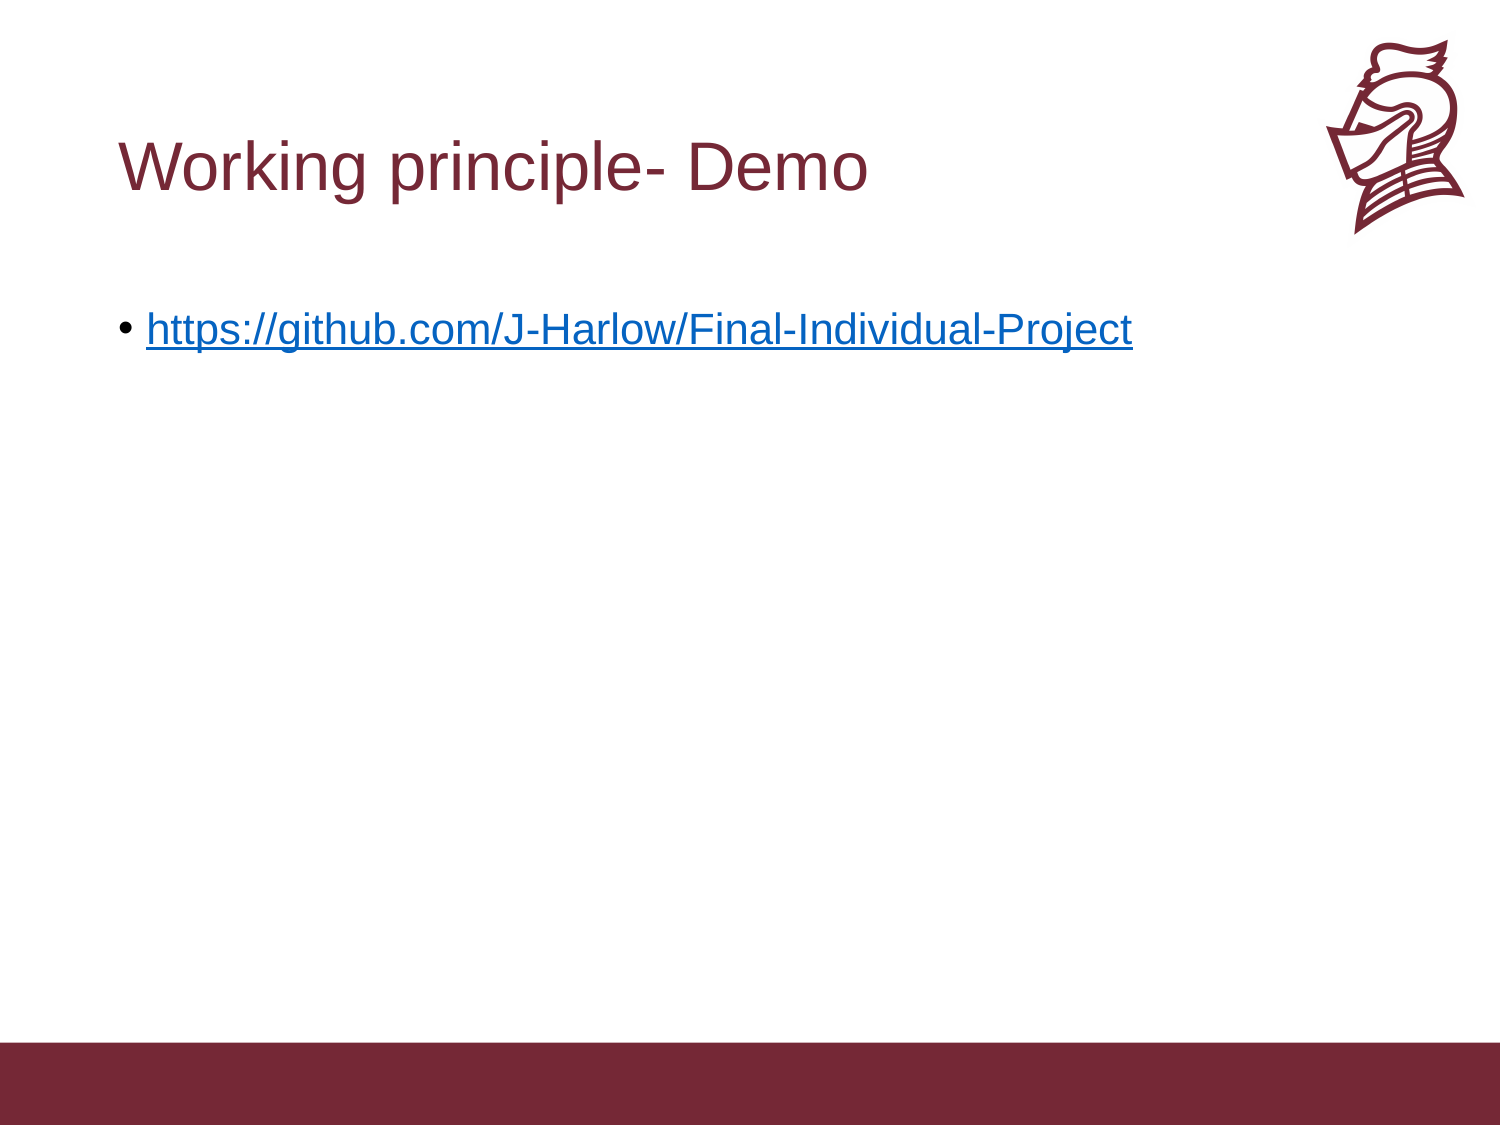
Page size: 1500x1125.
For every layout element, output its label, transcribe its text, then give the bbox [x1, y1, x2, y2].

title Working principle- Demo [103, 59, 1397, 278]
picture [1317, 30, 1476, 248]
list https://github.com/J-Harlow/Final-Individual-Project [103, 299, 1397, 1014]
